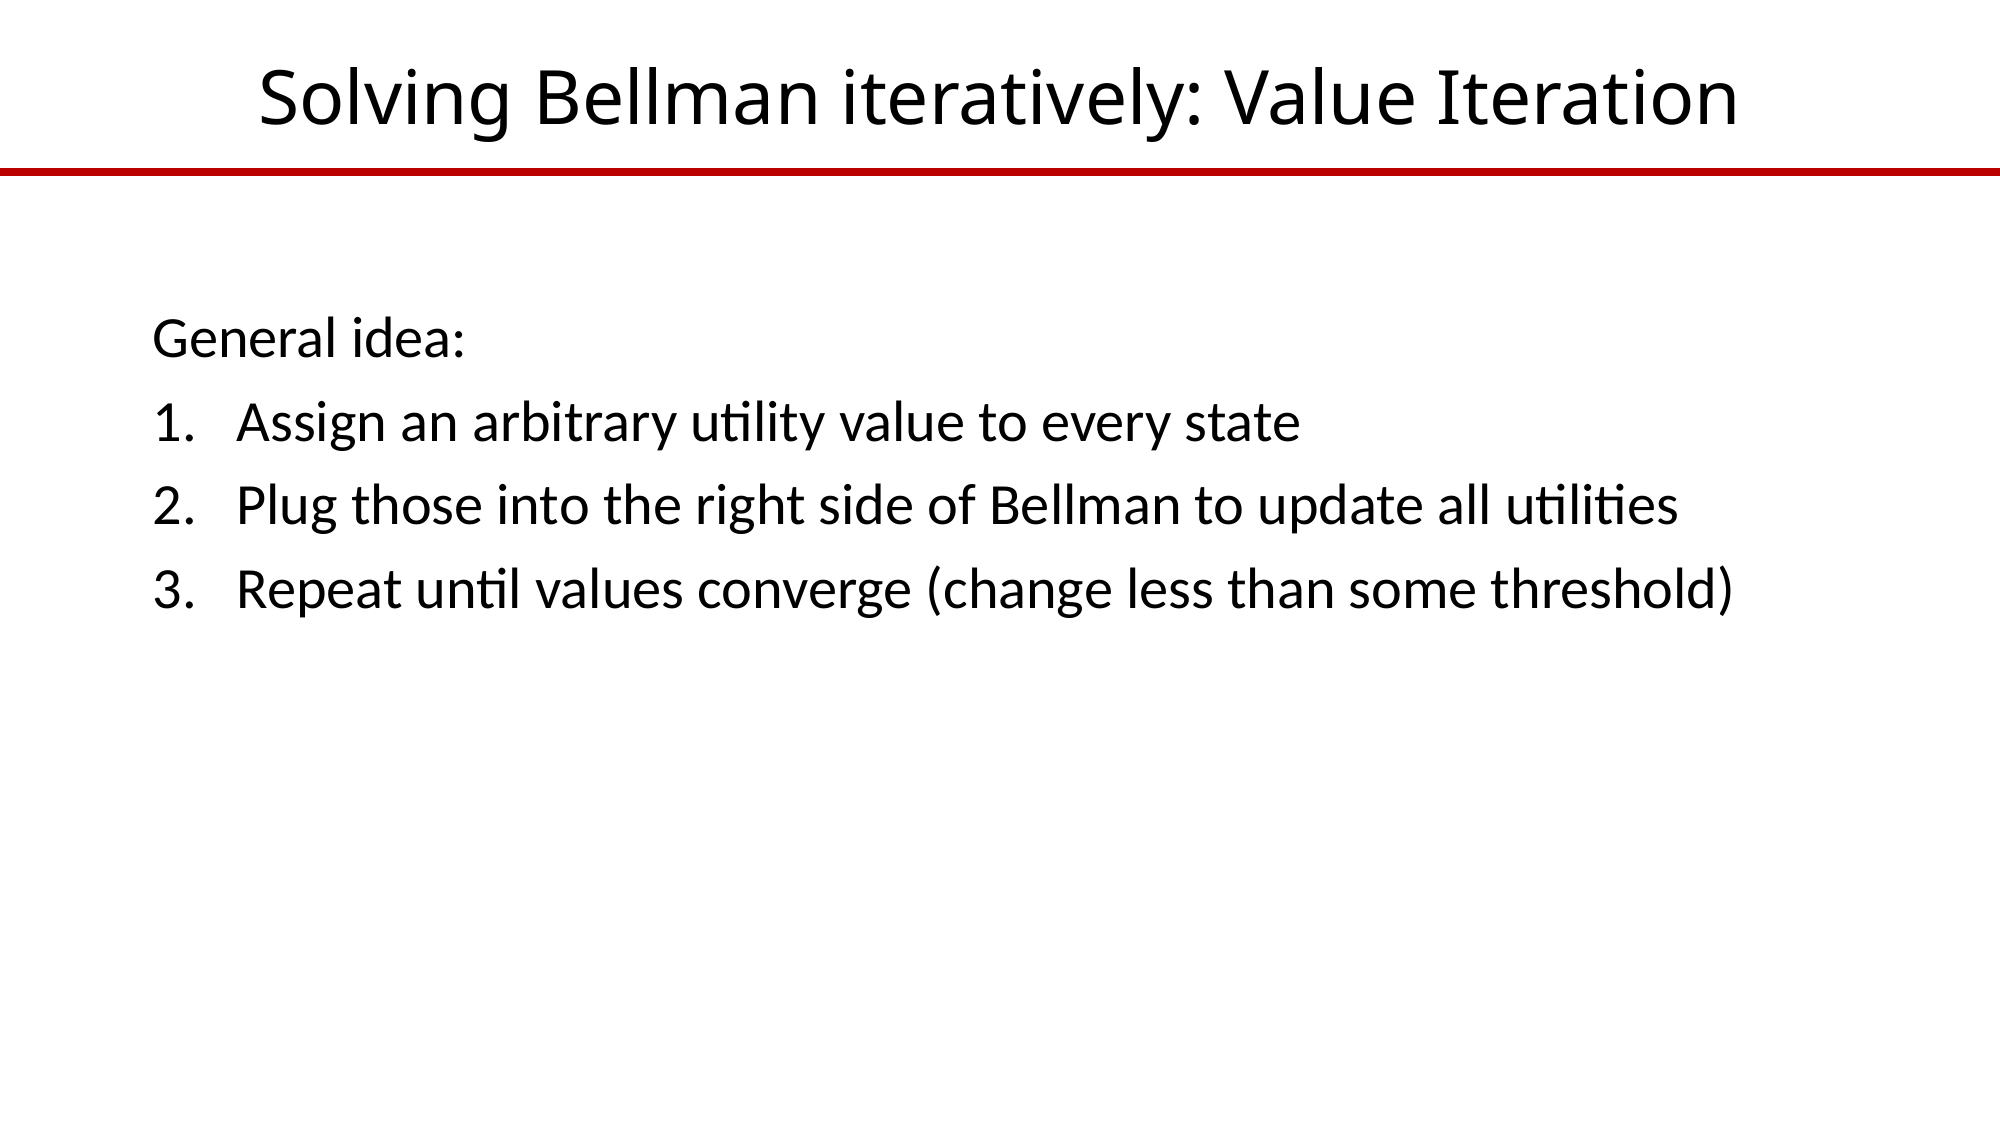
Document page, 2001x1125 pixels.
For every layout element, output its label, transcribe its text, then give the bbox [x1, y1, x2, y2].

title Solving Bellman iteratively: Value Iteration [137, 50, 1863, 150]
